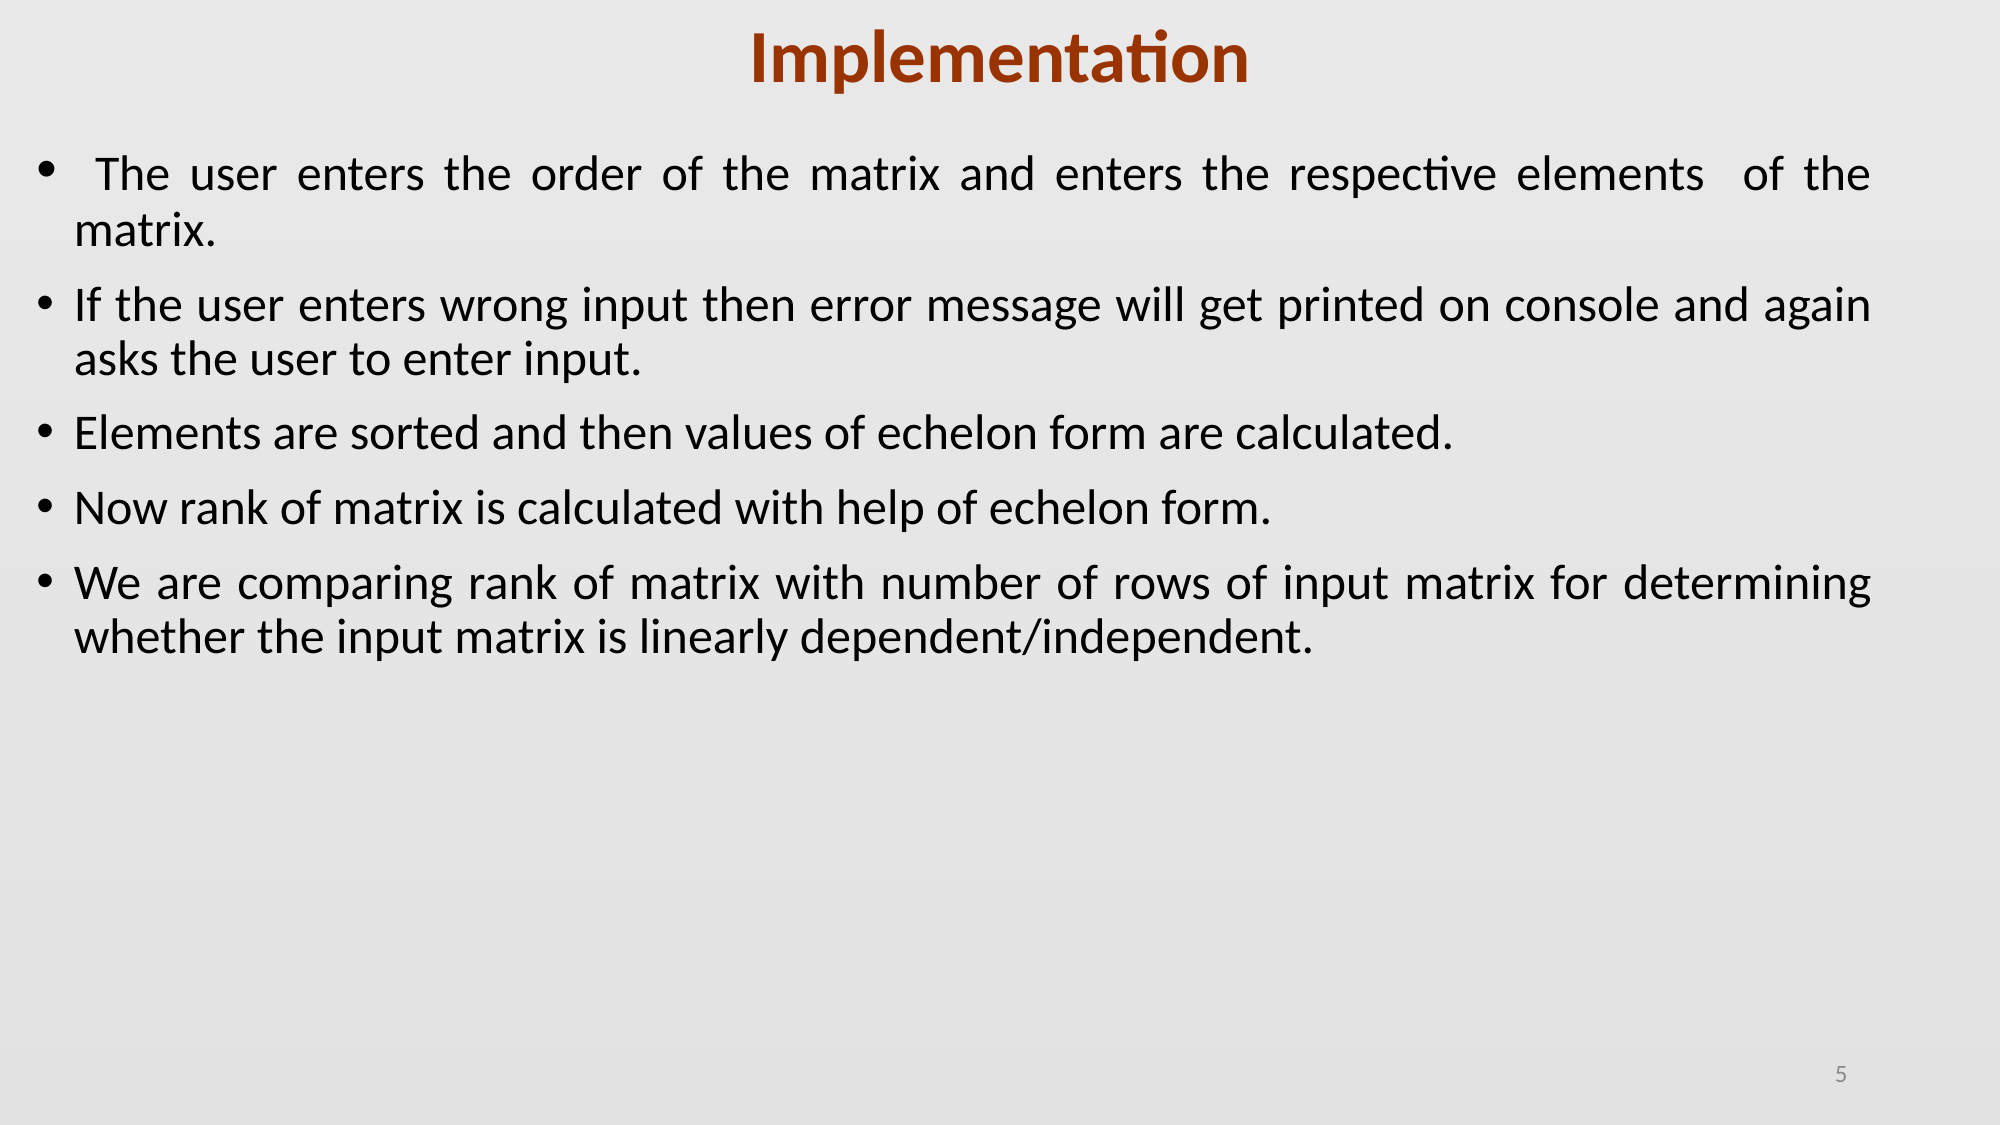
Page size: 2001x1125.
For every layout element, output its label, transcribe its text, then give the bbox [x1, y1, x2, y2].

slide_number 5 [1412, 1042, 1863, 1103]
text_box Implementation [0, 0, 2000, 105]
list The user enters the order of the matrix and enters the respective elements of the matrix. If the user enters wrong input then error message will get printed on console and again asks the user to enter input. Elements are sorted and then values of echelon form are calculated. Now rank of matrix is calculated with help of echelon form. We are comparing rank of matrix with number of rows of input matrix for determining whether the input matrix is linearly dependent/independent. [21, 132, 1888, 1008]
